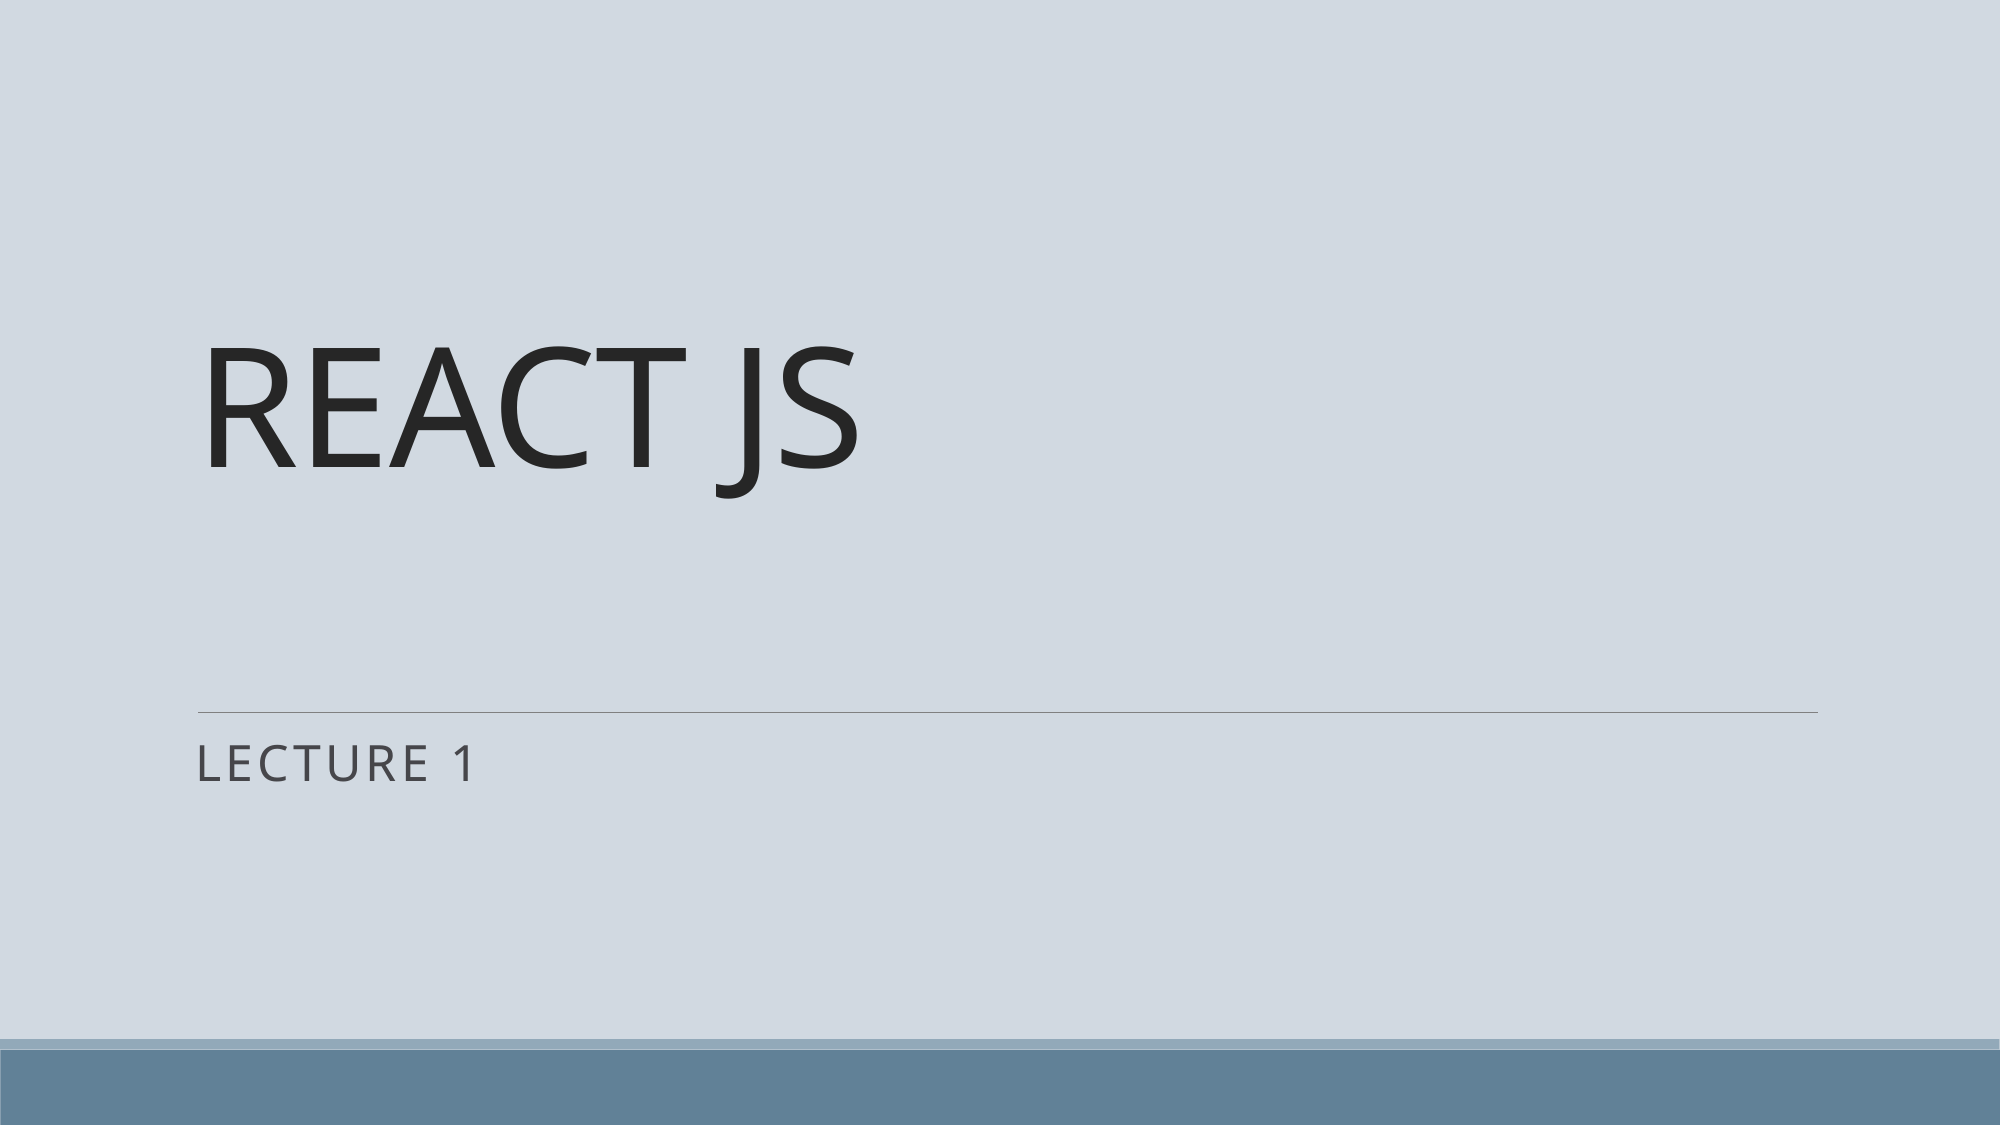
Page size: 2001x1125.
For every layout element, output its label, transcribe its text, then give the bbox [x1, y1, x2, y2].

title REACT JS [180, 124, 1830, 710]
subtitle Lecture 1 [180, 730, 1831, 919]
